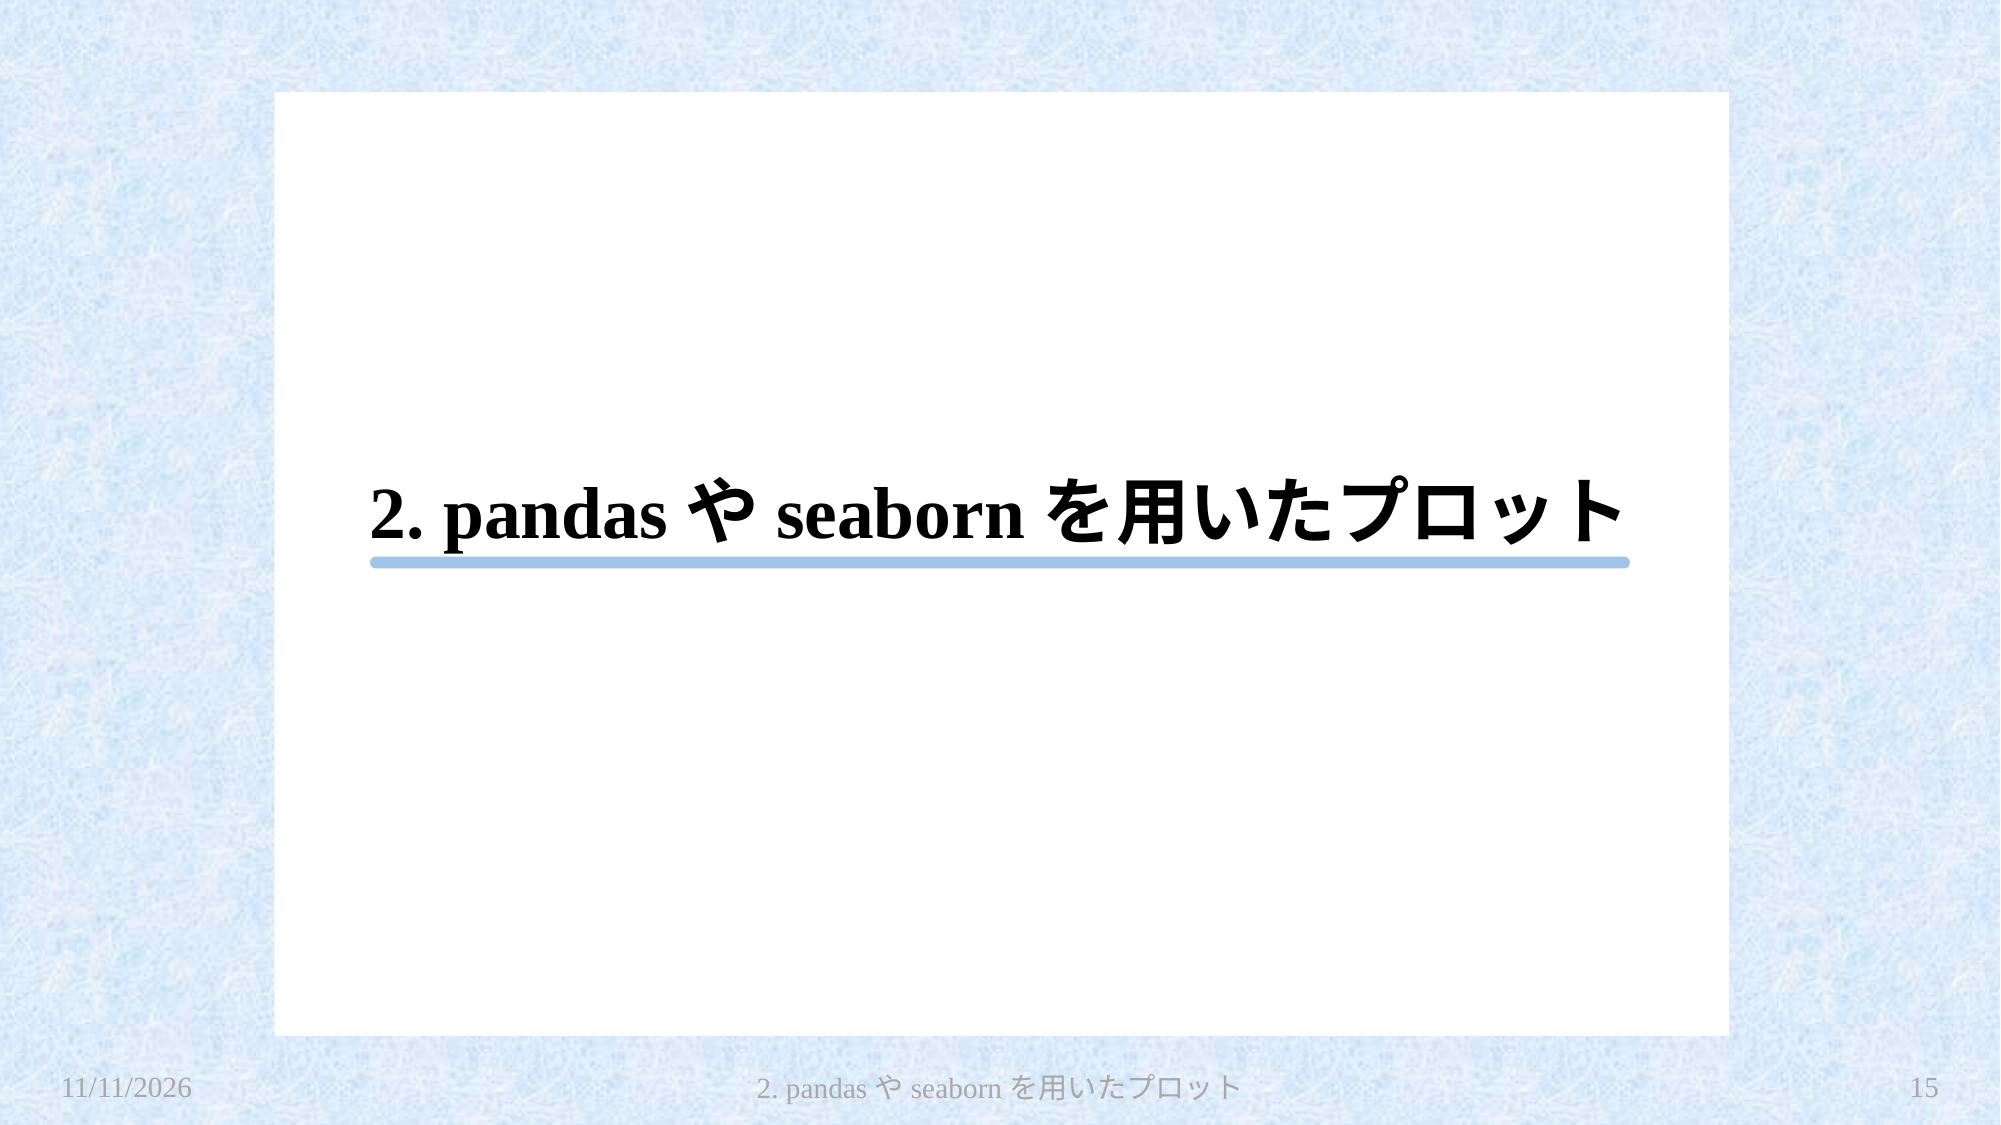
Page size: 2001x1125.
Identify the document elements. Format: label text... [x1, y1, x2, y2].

slide_number 15 [1504, 1056, 1955, 1117]
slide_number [45, 1056, 496, 1117]
picture [0, 0, 2001, 1125]
footer 2. pandasやseabornを用いたプロット [662, 1056, 1338, 1117]
title 2. pandasやseabornを用いたプロット [169, 467, 1831, 563]
